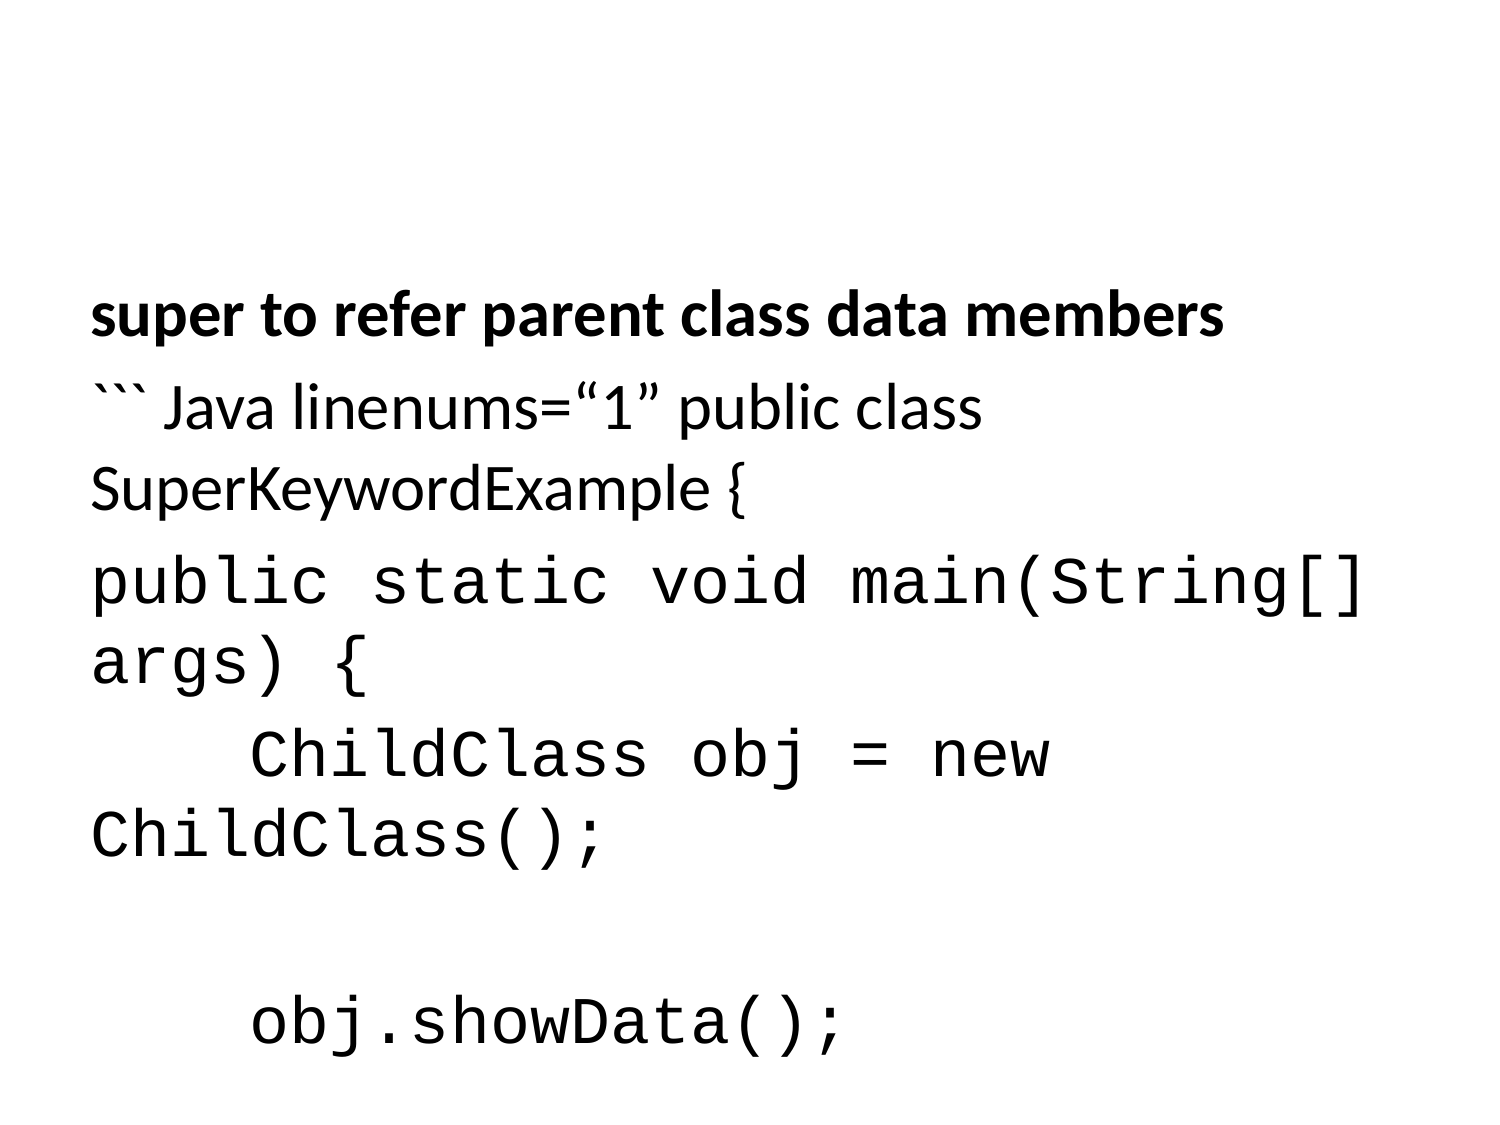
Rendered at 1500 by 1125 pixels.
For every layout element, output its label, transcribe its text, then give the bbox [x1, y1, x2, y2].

list super to refer parent class data members ``` Java linenums=“1” public class SuperKeywordExample { public static void main(String[] args) { ChildClass obj = new ChildClass(); obj.showData(); System.out.println("\nInside the non-child class"); System.out.println("ChildClass num = " + obj.num); //System.out.println("ParentClass num = " + super.num); //super can't be used here } } --- ### super to refer parent class **method** - When both parent class and child class have method with the same name, - then the super keyword is used to refer to the parent class method from child class. --- ### super to refer parent class **method** ```Java class ParentClass{ int num1 = 10; void showData() { System.out.println("\nInside the ParentClass showData method"); System.out.println("ChildClass num = " + num1); } } [75, 262, 1425, 1005]
